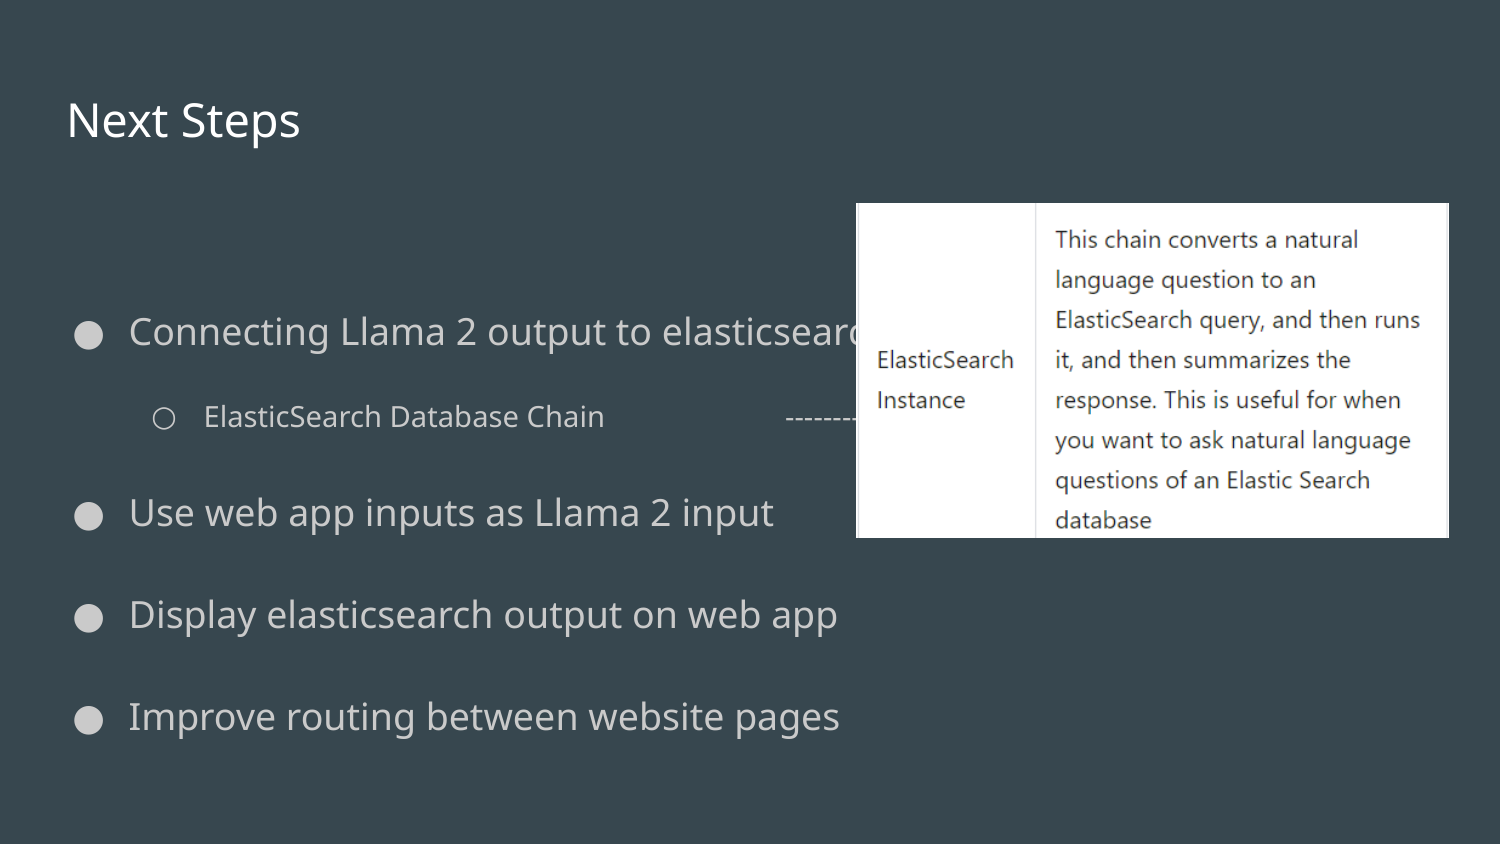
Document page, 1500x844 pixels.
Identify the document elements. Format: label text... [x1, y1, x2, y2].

picture [855, 186, 1450, 538]
list Connecting Llama 2 output to elasticsearch ElasticSearch Database Chain ---------> Use web app inputs as Llama 2 input Display elasticsearch output on web app Improve routing between website pages [38, 239, 1437, 800]
title Next Steps [51, 72, 1449, 167]
